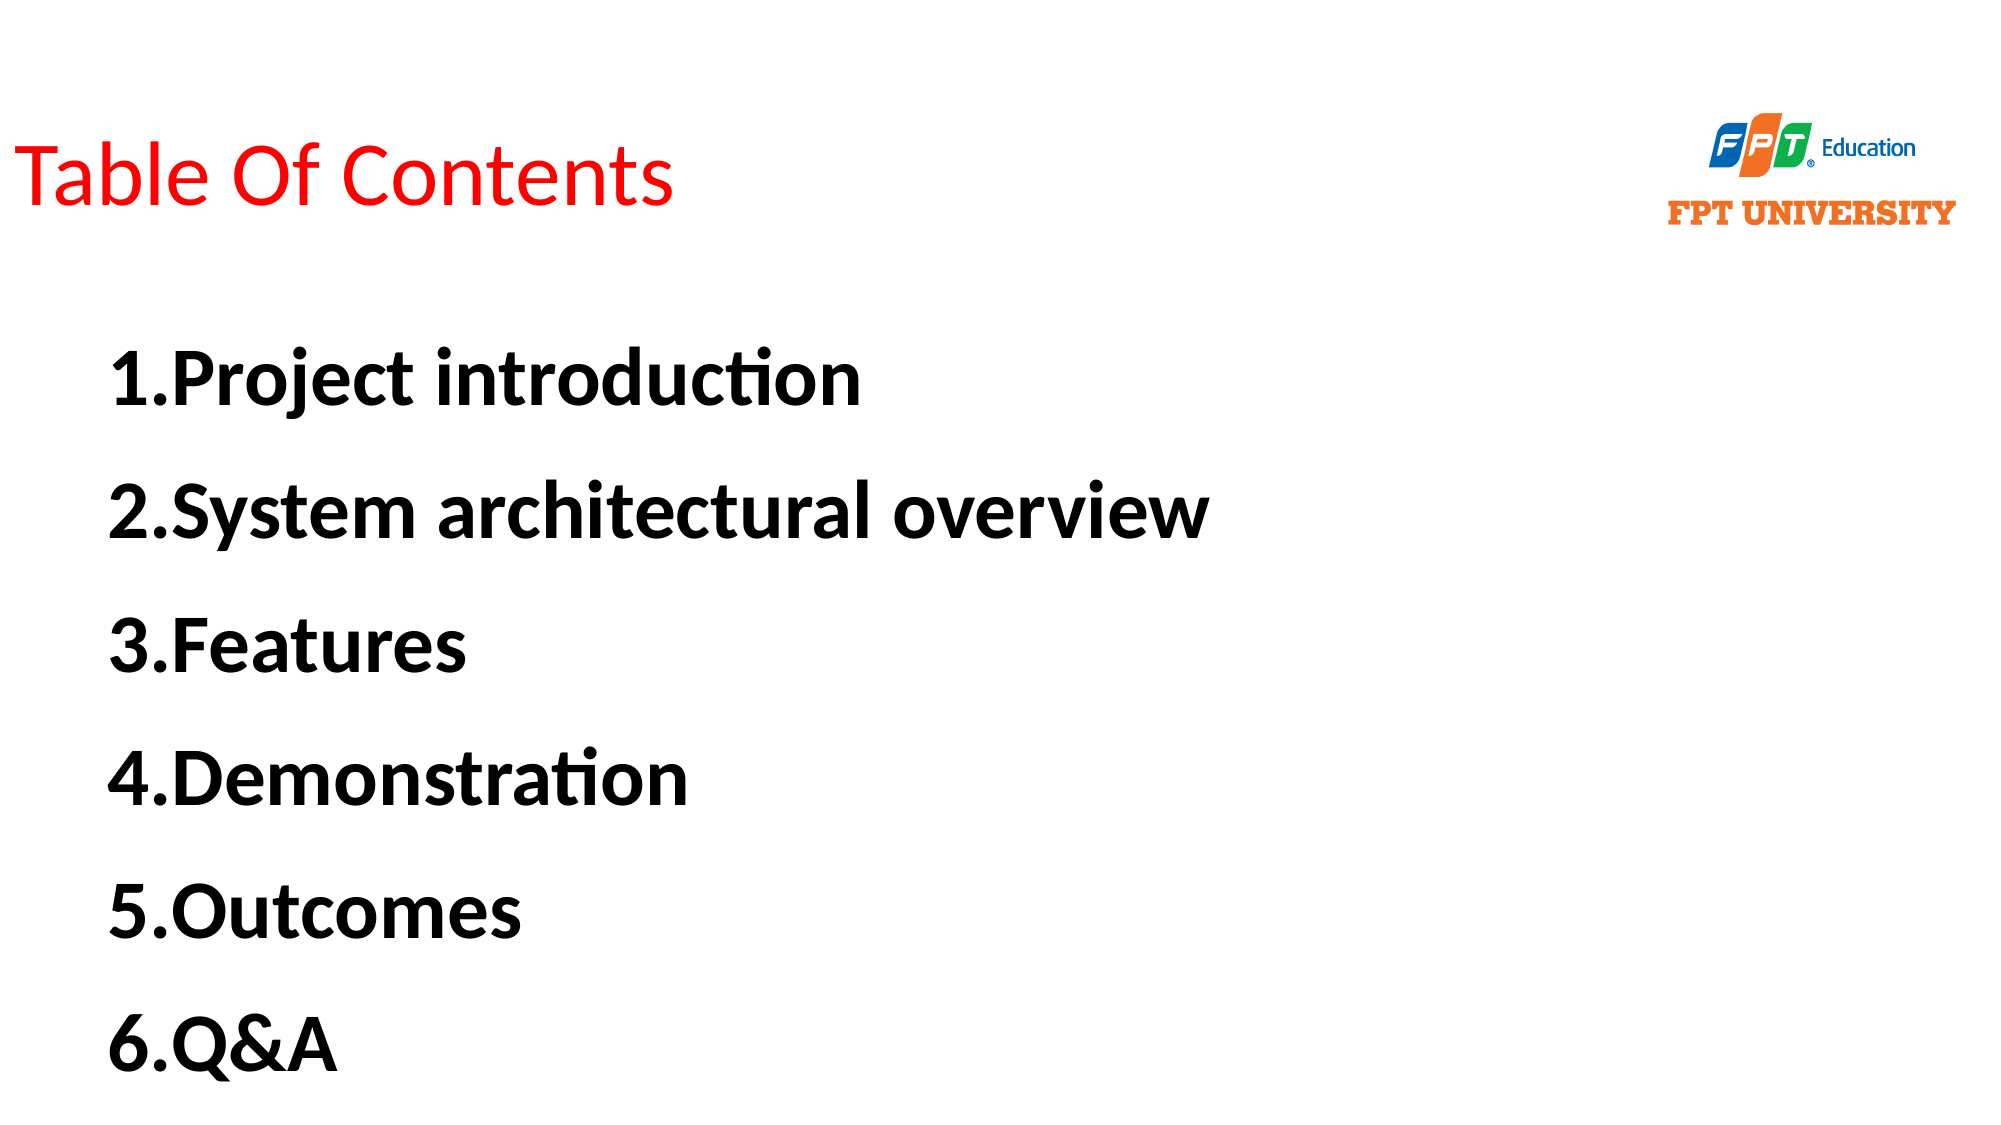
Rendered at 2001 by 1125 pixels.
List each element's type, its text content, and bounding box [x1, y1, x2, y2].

picture [1642, 0, 1982, 340]
text_box Project introduction System architectural overview Features Demonstration Outcomes Q&A [92, 314, 1869, 1096]
text_box Table Of Contents [0, 106, 1642, 232]
